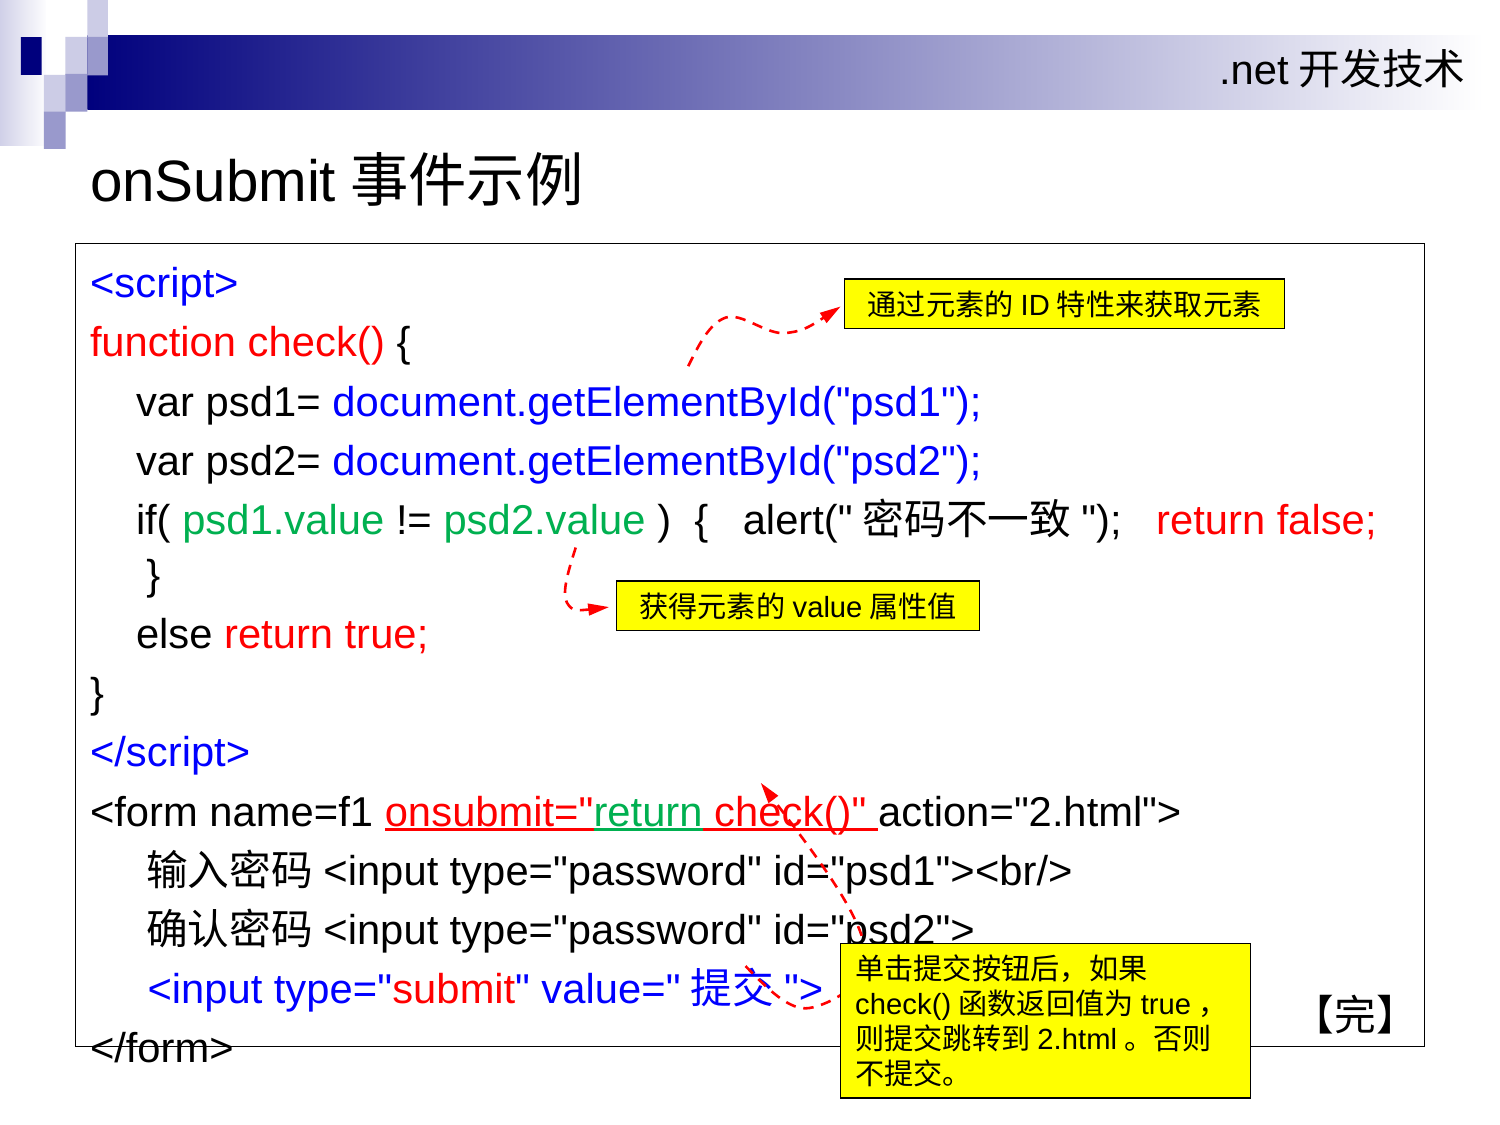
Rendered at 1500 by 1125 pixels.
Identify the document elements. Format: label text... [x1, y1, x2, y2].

text_box 通过元素的ID特性来获取元素 [844, 278, 1285, 329]
list <script> function check() { var psd1= document.getElementById("psd1"); var psd2= document.getElementById("psd2"); if( psd1.value != psd2.value ) { alert("密码不一致"); return false; } else return true; } </script> <form name=f1 onsubmit="return check()" action="2.html"> 输入密码<input type="password" id="psd1"><br/> 确认密码<input type="password" id="psd2"> <input type="submit" value="提交"> </form> [75, 243, 1425, 1047]
text_box 【完】 [1258, 981, 1433, 1046]
text_box [562, 546, 609, 616]
title onSubmit事件示例 [75, 125, 1425, 232]
text_box [686, 306, 841, 368]
text_box 获得元素的value属性值 [616, 580, 980, 631]
text_box 单击提交按钮后，如果check()函数返回值为true，则提交跳转到2.html。否则不提交。 [840, 943, 1251, 1098]
text_box [744, 783, 866, 1011]
